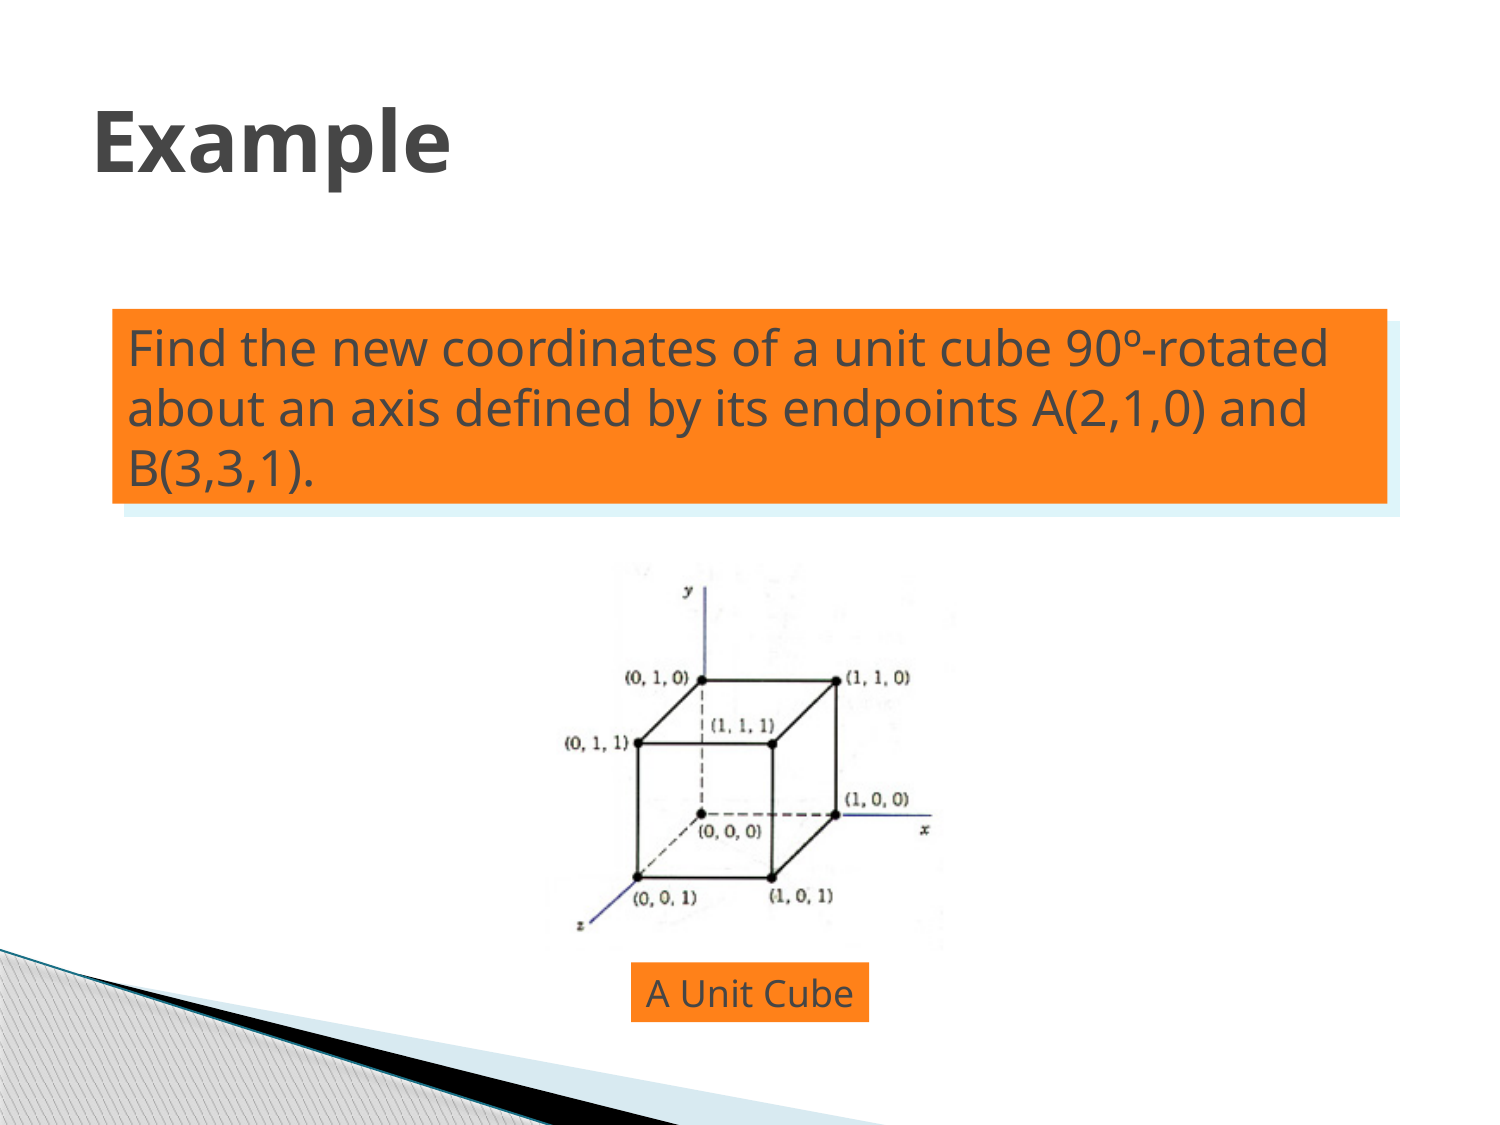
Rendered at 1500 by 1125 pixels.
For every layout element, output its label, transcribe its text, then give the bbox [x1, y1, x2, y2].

text_box Find the new coordinates of a unit cube 90º-rotated about an axis defined by its endpoints A(2,1,0) and B(3,3,1). [112, 308, 1388, 504]
title Example [75, 45, 1425, 233]
text_box A Unit Cube [631, 964, 870, 1023]
picture [543, 562, 957, 952]
